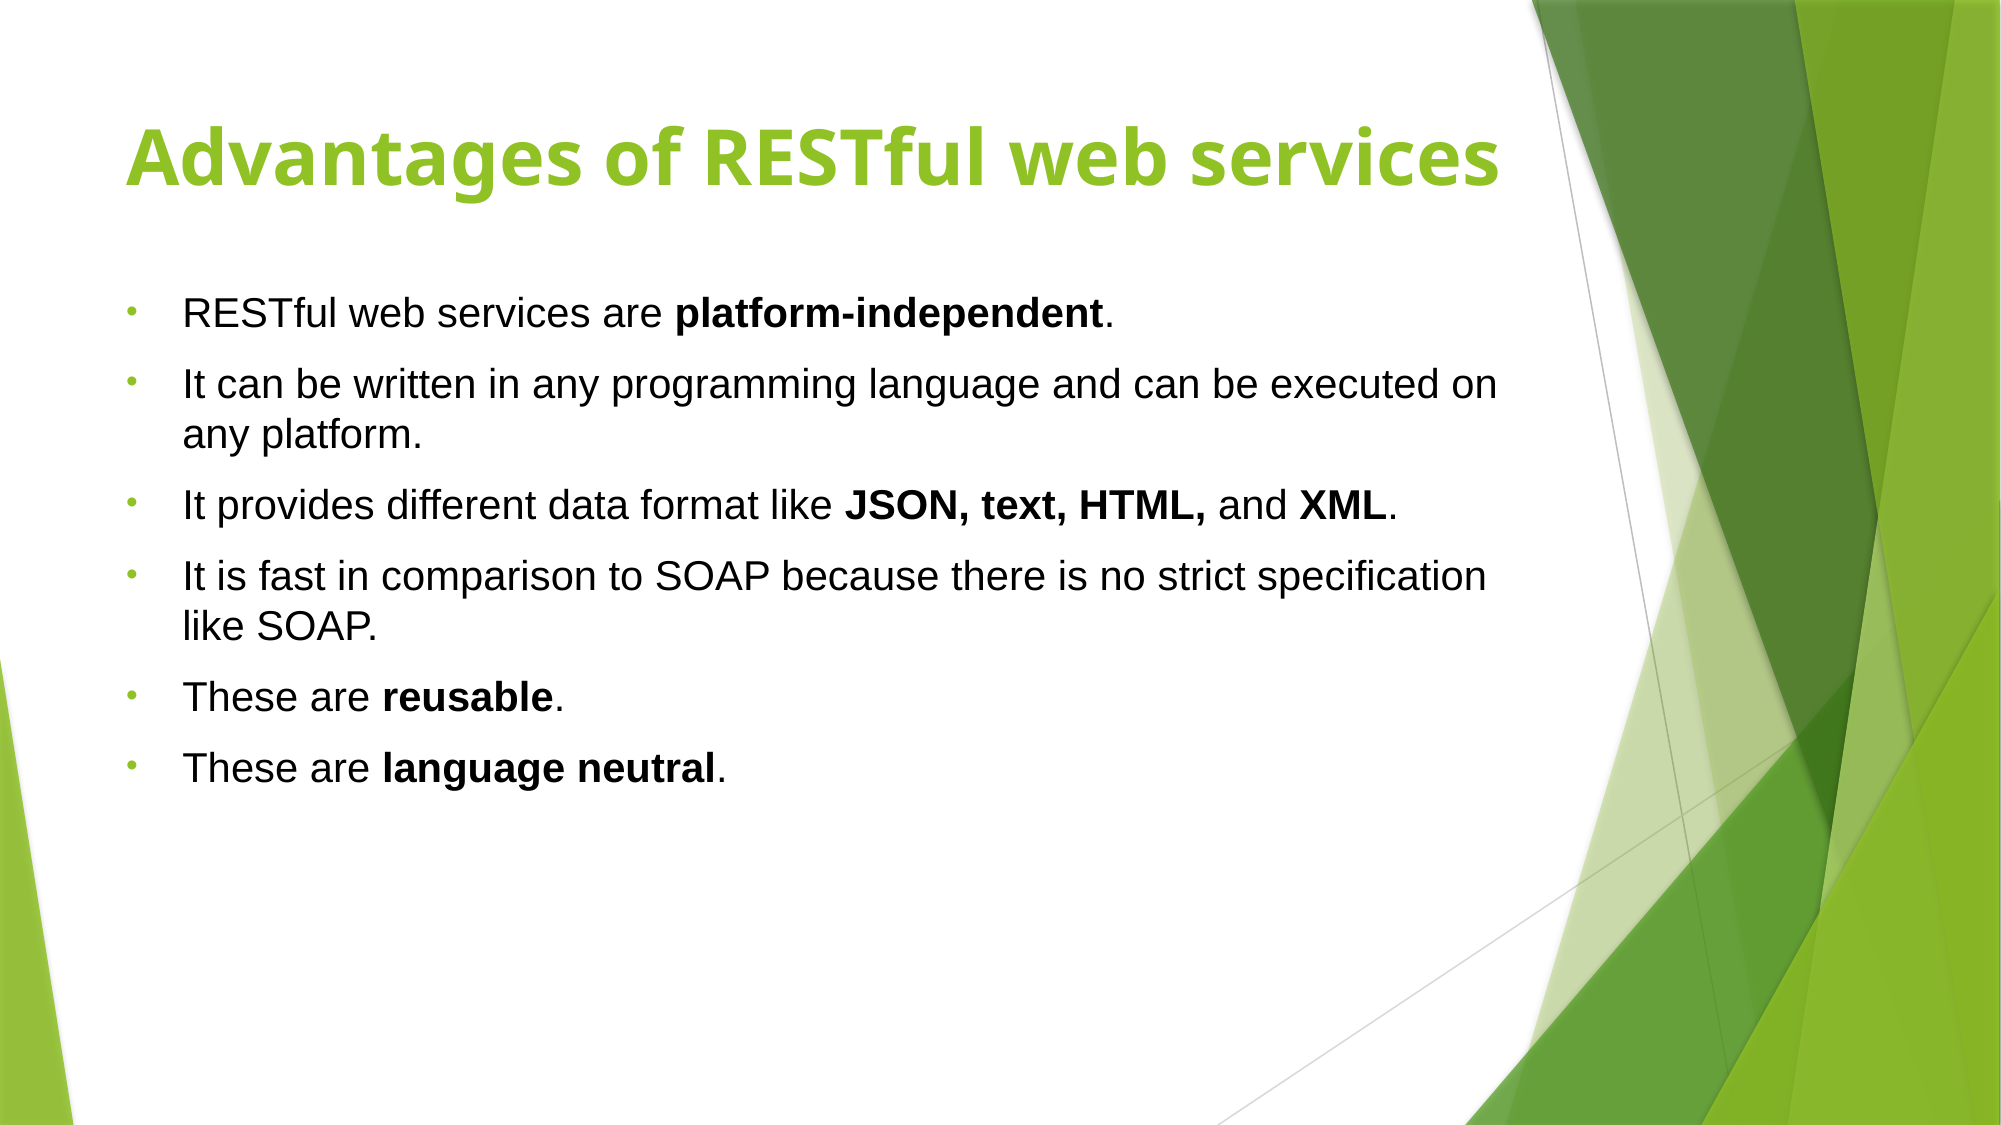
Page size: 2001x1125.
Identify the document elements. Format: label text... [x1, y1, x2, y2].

list RESTful web services are platform-independent. It can be written in any programming language and can be executed on any platform. It provides different data format like JSON, text, HTML, and XML. It is fast in comparison to SOAP because there is no strict specification like SOAP. These are reusable. These are language neutral. [111, 278, 1522, 992]
title Advantages of RESTful web services [111, 99, 1522, 278]
